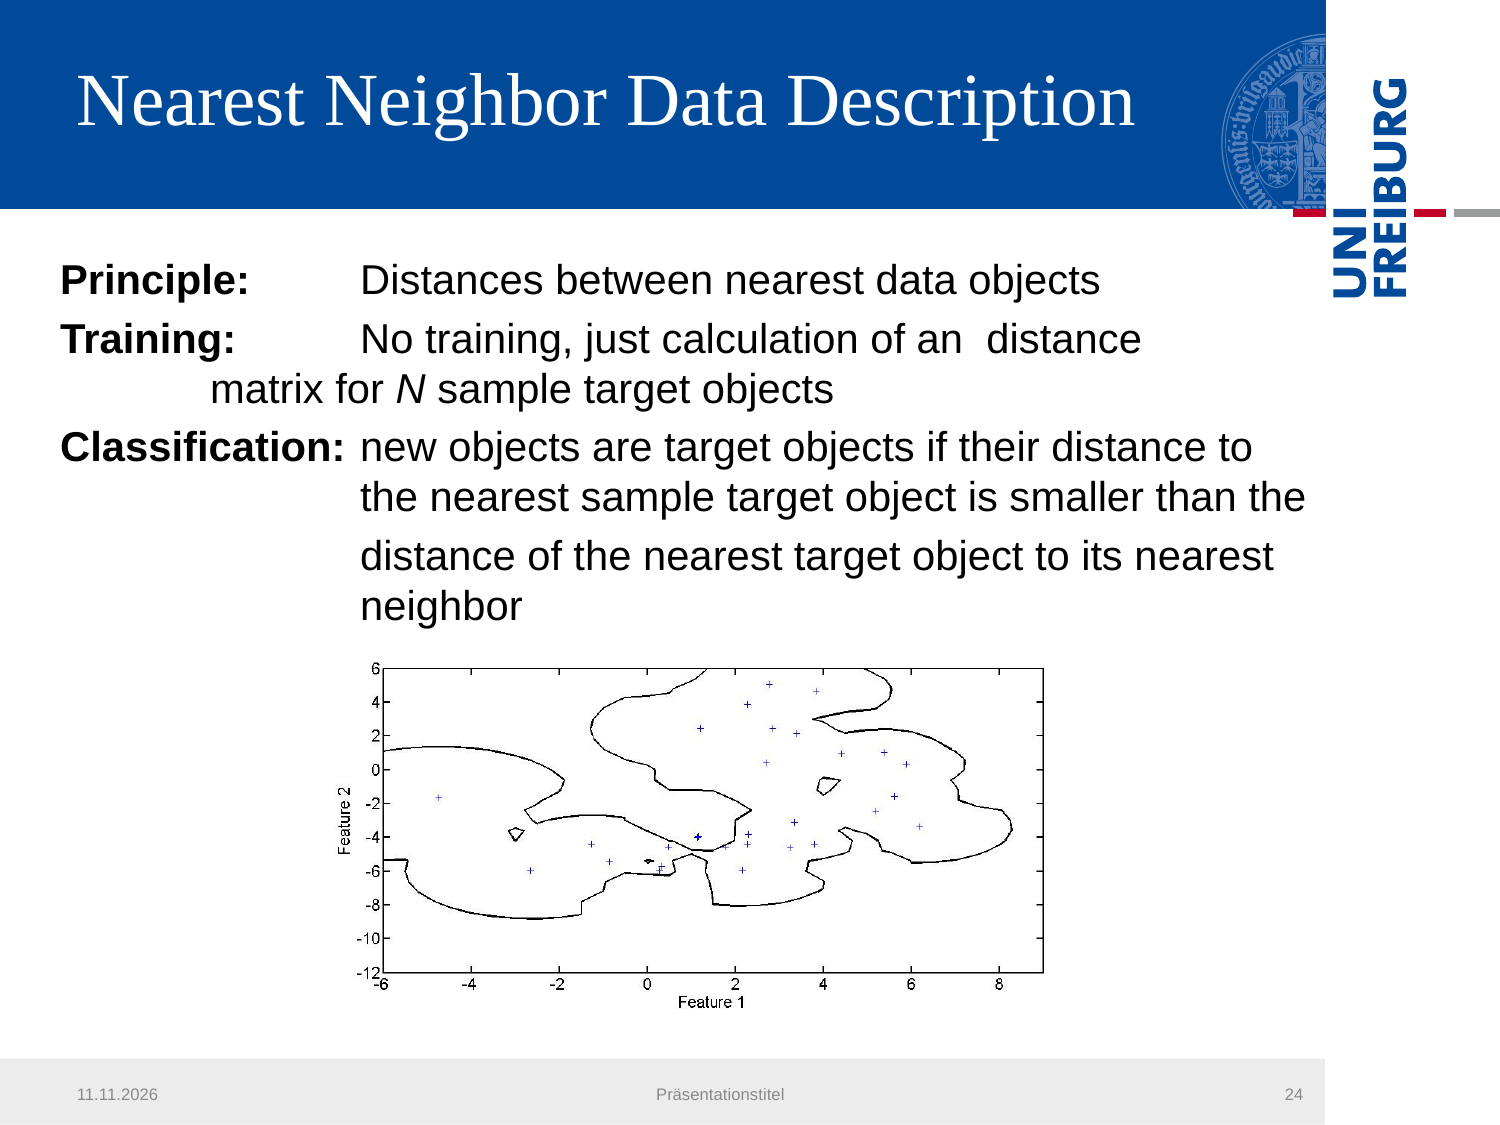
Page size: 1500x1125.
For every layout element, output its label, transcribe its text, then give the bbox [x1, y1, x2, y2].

slide_number 24 [1234, 1074, 1304, 1114]
title Nearest Neighbor Data Description [76, 50, 1235, 169]
footer Präsentationstitel [230, 1074, 1211, 1114]
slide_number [76, 1074, 207, 1114]
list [274, 662, 1110, 1024]
